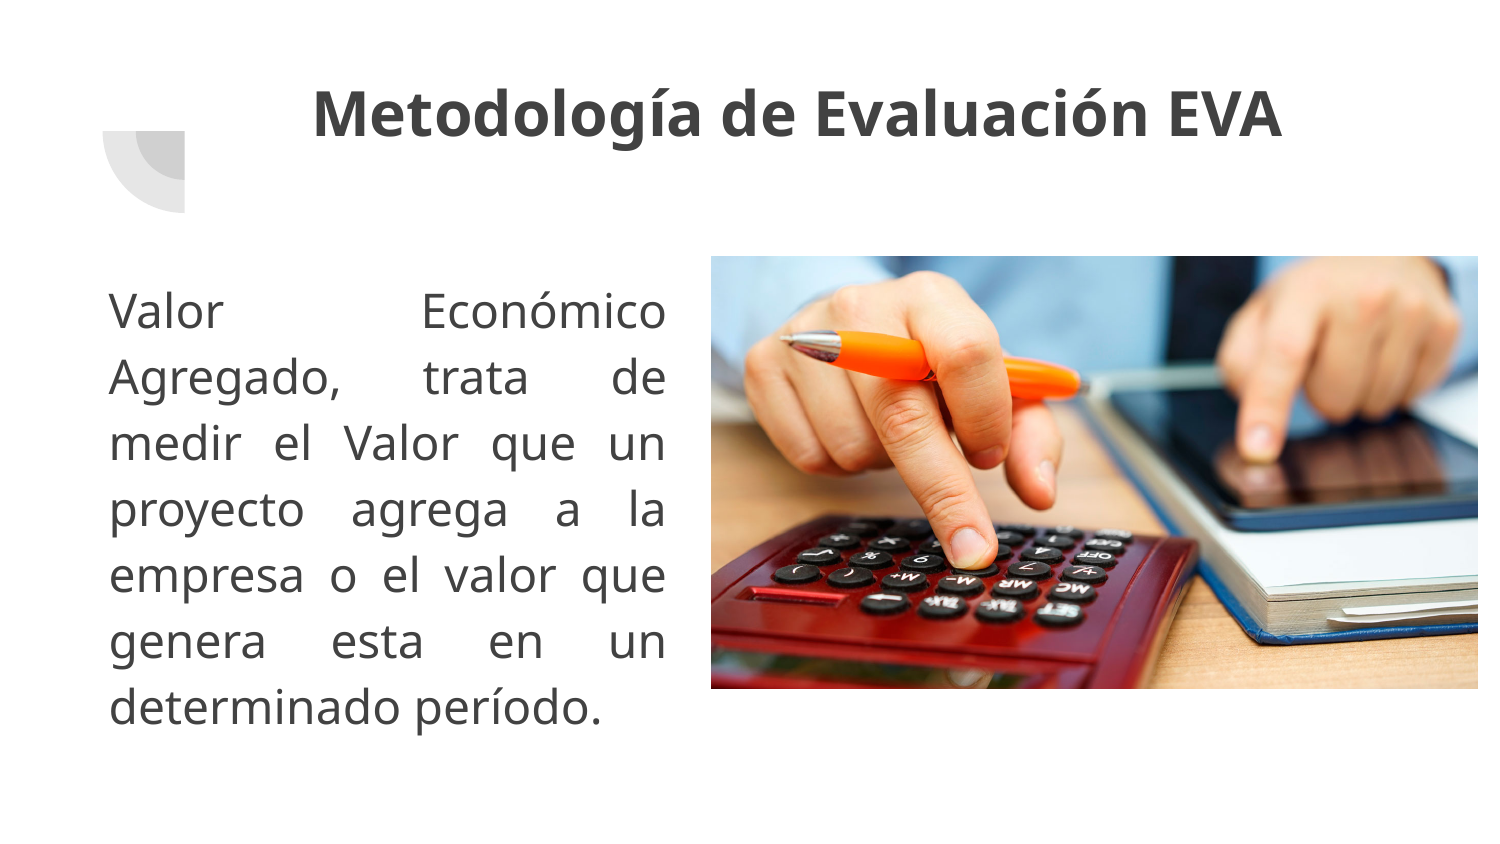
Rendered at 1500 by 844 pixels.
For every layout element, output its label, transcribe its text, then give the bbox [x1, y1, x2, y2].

list Valor Económico Agregado, trata de medir el Valor que un proyecto agrega a la empresa o el valor que genera esta en un determinado período. [93, 256, 683, 674]
title Metodología de Evaluación EVA [220, 58, 1375, 223]
picture [711, 256, 1479, 689]
